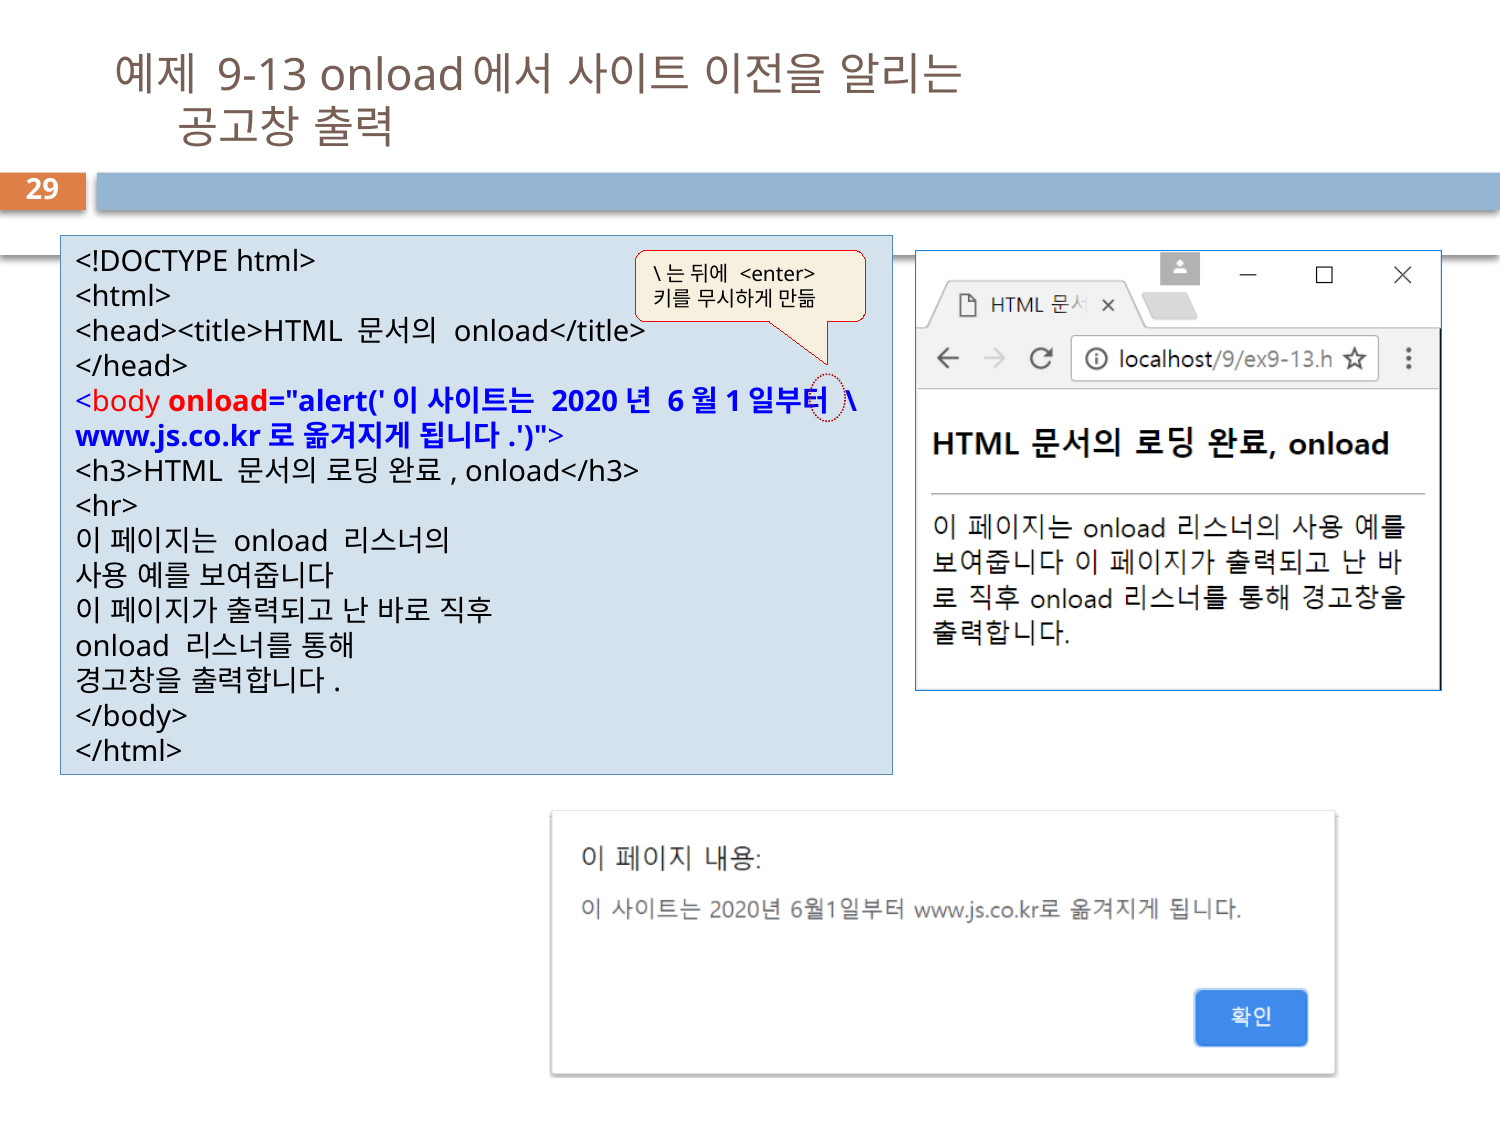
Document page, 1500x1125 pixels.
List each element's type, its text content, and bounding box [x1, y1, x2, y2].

text_box <!DOCTYPE html> <html> <head><title>HTML 문서의 onload</title> </head> <body onload="alert('이 사이트는 2020년 6월1일부터 \ www.js.co.kr로 옮겨지게 됩니다.')"> <h3>HTML 문서의 로딩 완료, onload</h3> <hr> 이 페이지는 onload 리스너의 사용 예를 보여줍니다 이 페이지가 출력되고 난 바로 직후 onload 리스너를 통해 경고창을 출력합니다. </body> </html> [60, 235, 893, 775]
text_box [808, 372, 847, 423]
picture [548, 810, 1339, 1078]
slide_number 29 [0, 170, 87, 211]
title 예제 9-13 onload에서 사이트 이전을 알리는 공고창 출력 [99, 37, 1438, 161]
picture [915, 249, 1442, 691]
text_box \는 뒤에 <enter> 키를 무시하게 만듦 [635, 250, 866, 365]
